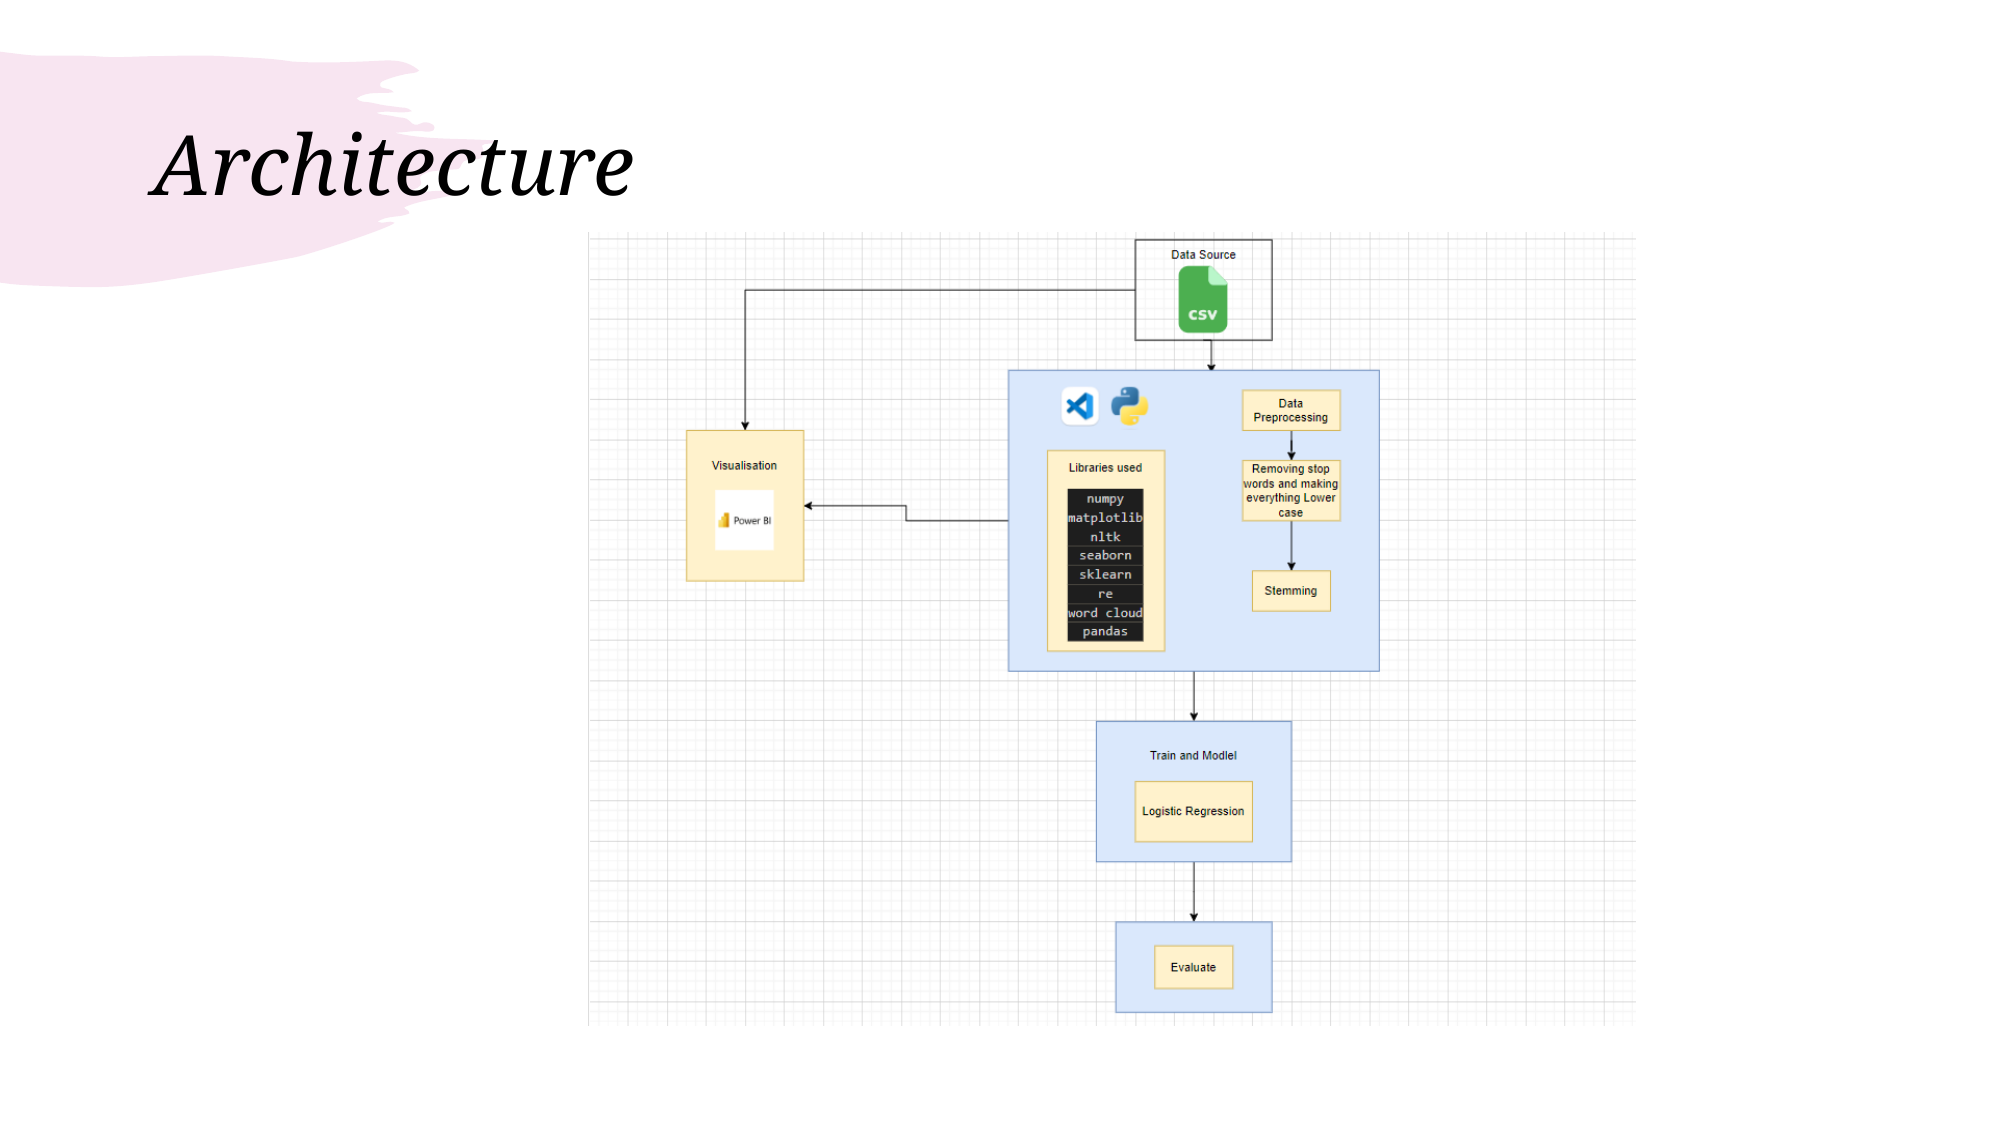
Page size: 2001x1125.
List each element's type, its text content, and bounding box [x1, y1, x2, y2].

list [588, 232, 1636, 1026]
title Architecture [137, 59, 1863, 278]
